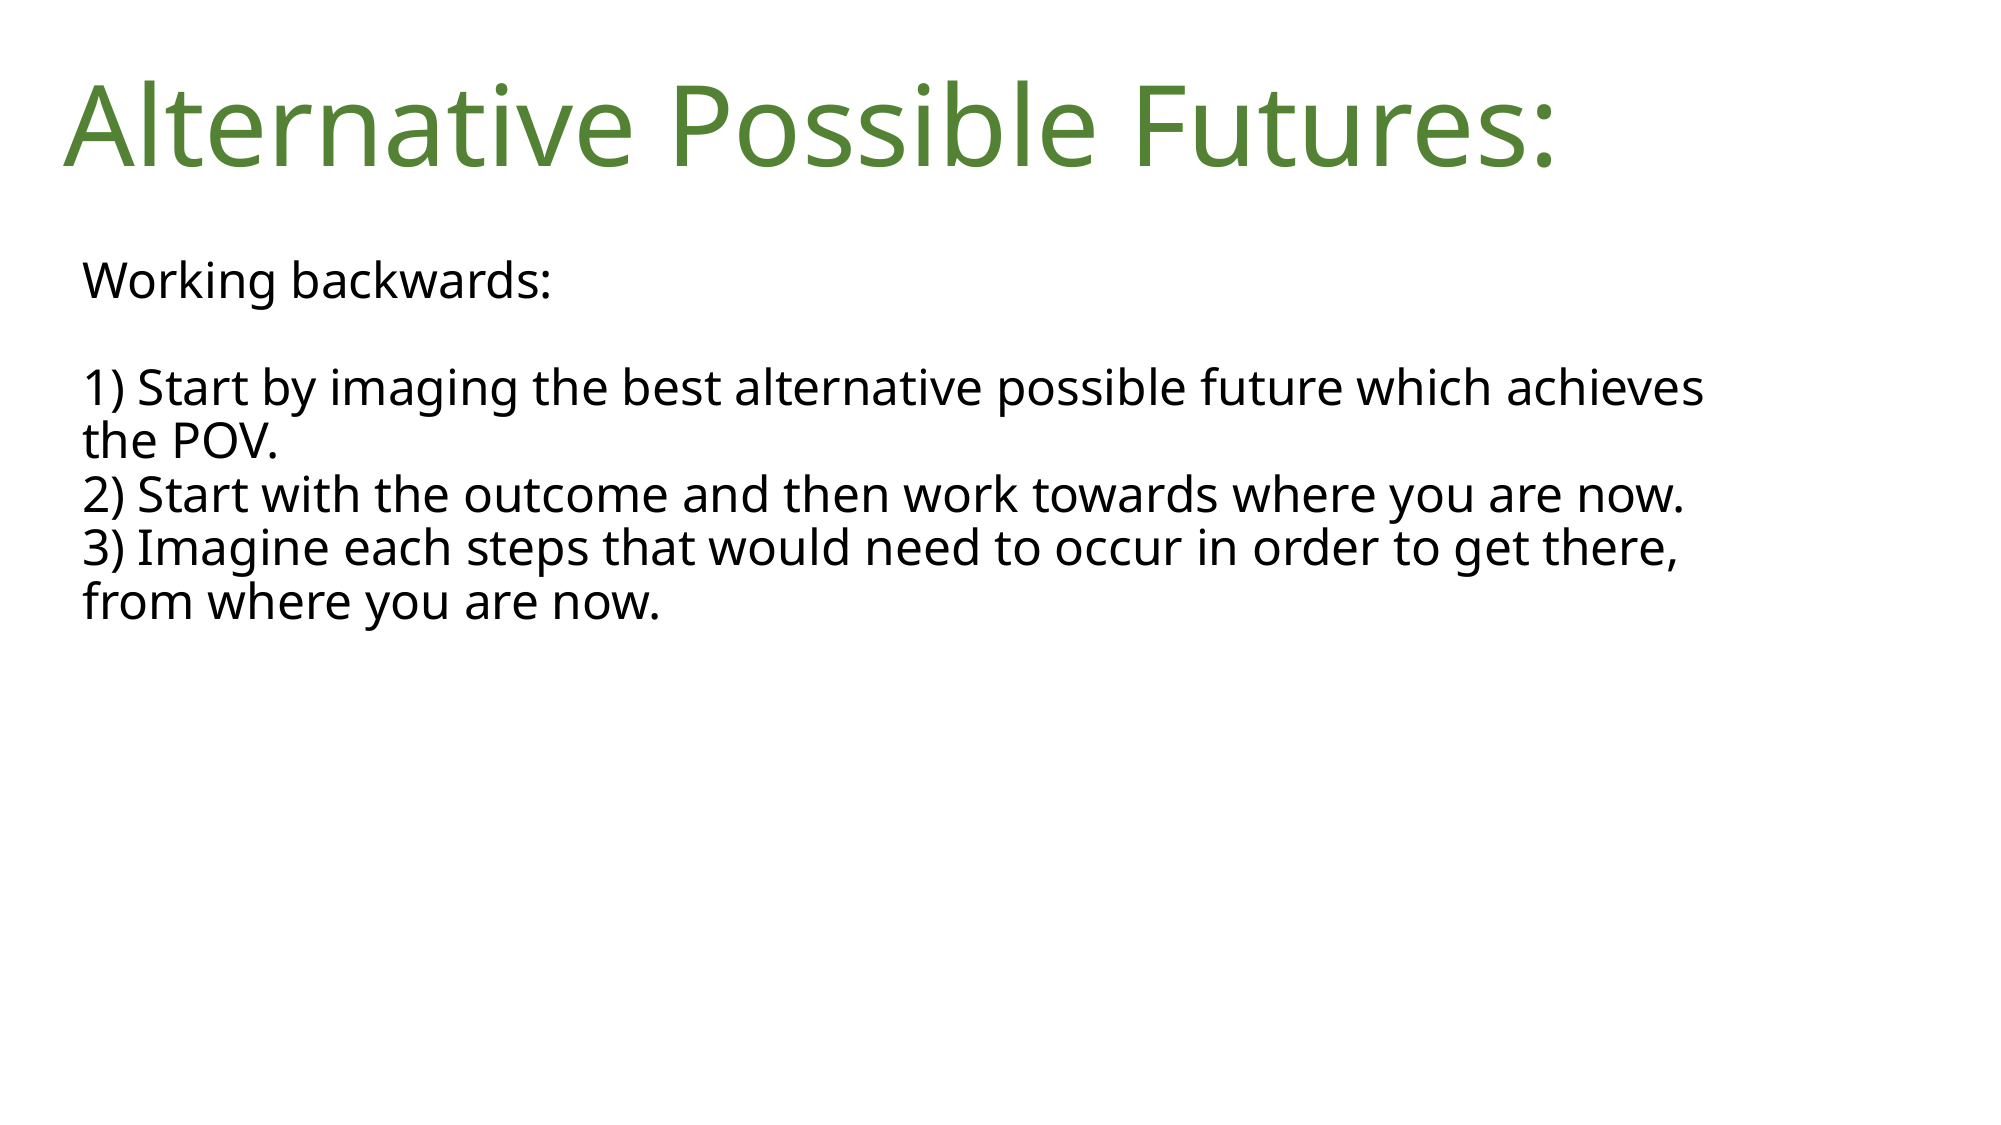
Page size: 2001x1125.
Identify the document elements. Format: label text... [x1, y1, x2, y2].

text_box Alternative Possible Futures: [48, 20, 1968, 239]
text_box Working backwards: 1) Start by imaging the best alternative possible future which achieves the POV. 2) Start with the outcome and then work towards where you are now. 3) Imagine each steps that would need to occur in order to get there, from where you are now. [67, 248, 1793, 907]
